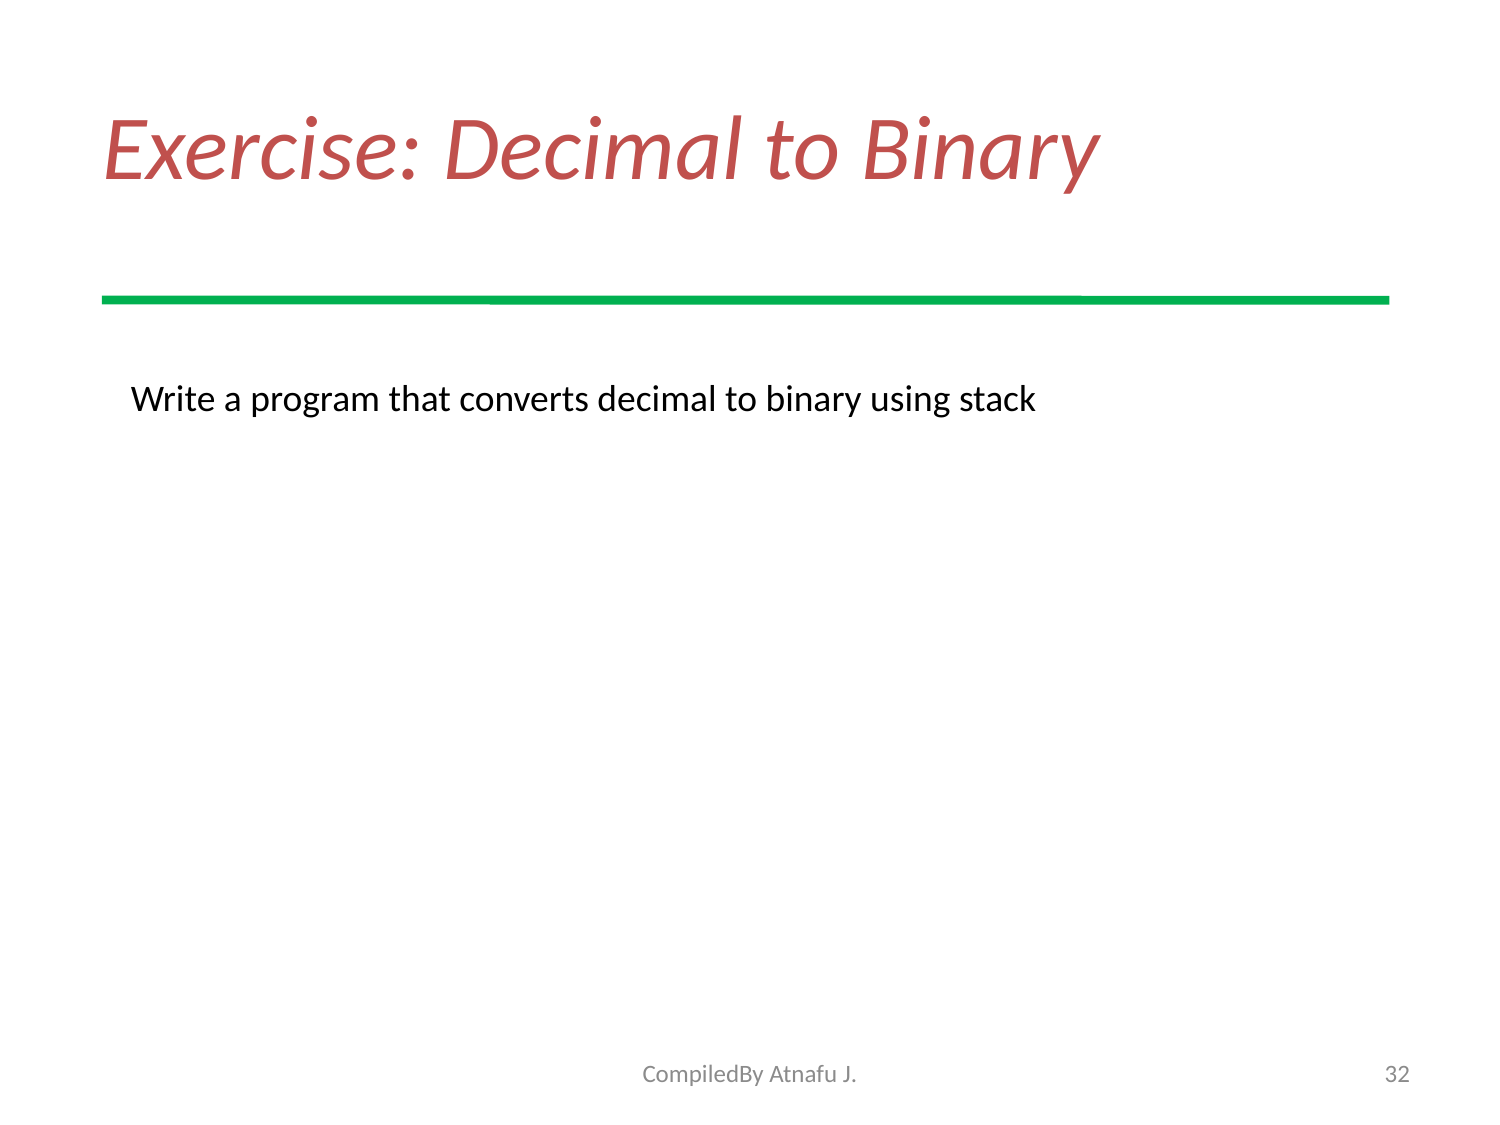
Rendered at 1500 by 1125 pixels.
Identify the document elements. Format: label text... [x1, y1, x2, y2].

footer CompiledBy Atnafu J. [512, 1042, 988, 1103]
list Write a program that converts decimal to binary using stack [101, 375, 1377, 1050]
slide_number 32 [1074, 1042, 1425, 1103]
title Exercise: Decimal to Binary [86, 49, 1437, 237]
